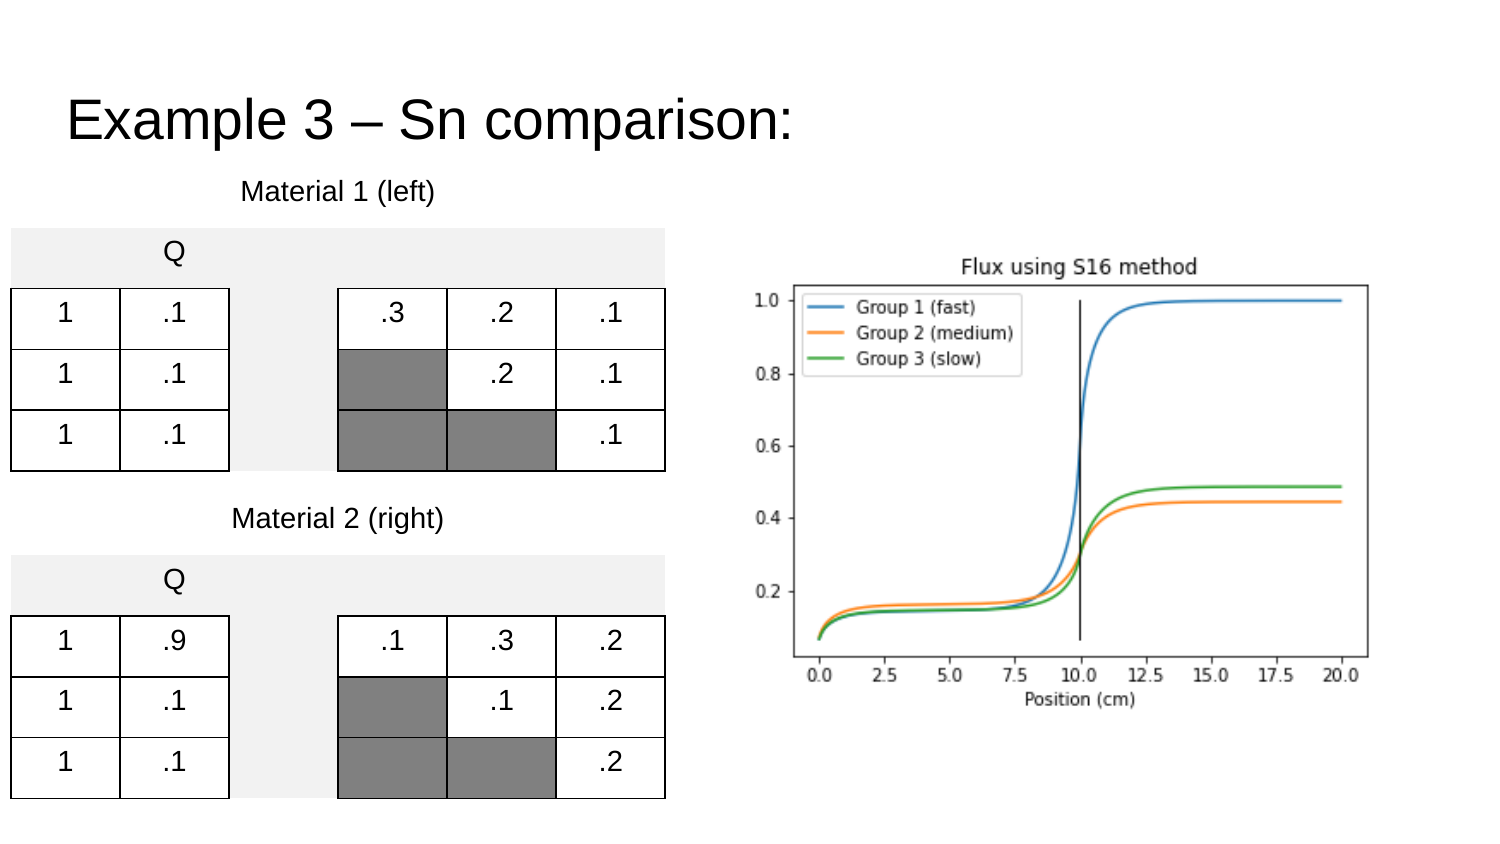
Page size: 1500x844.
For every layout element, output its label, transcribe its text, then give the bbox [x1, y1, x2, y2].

picture [701, 224, 1441, 718]
title Example 3 – Sn comparison: [51, 72, 1449, 167]
